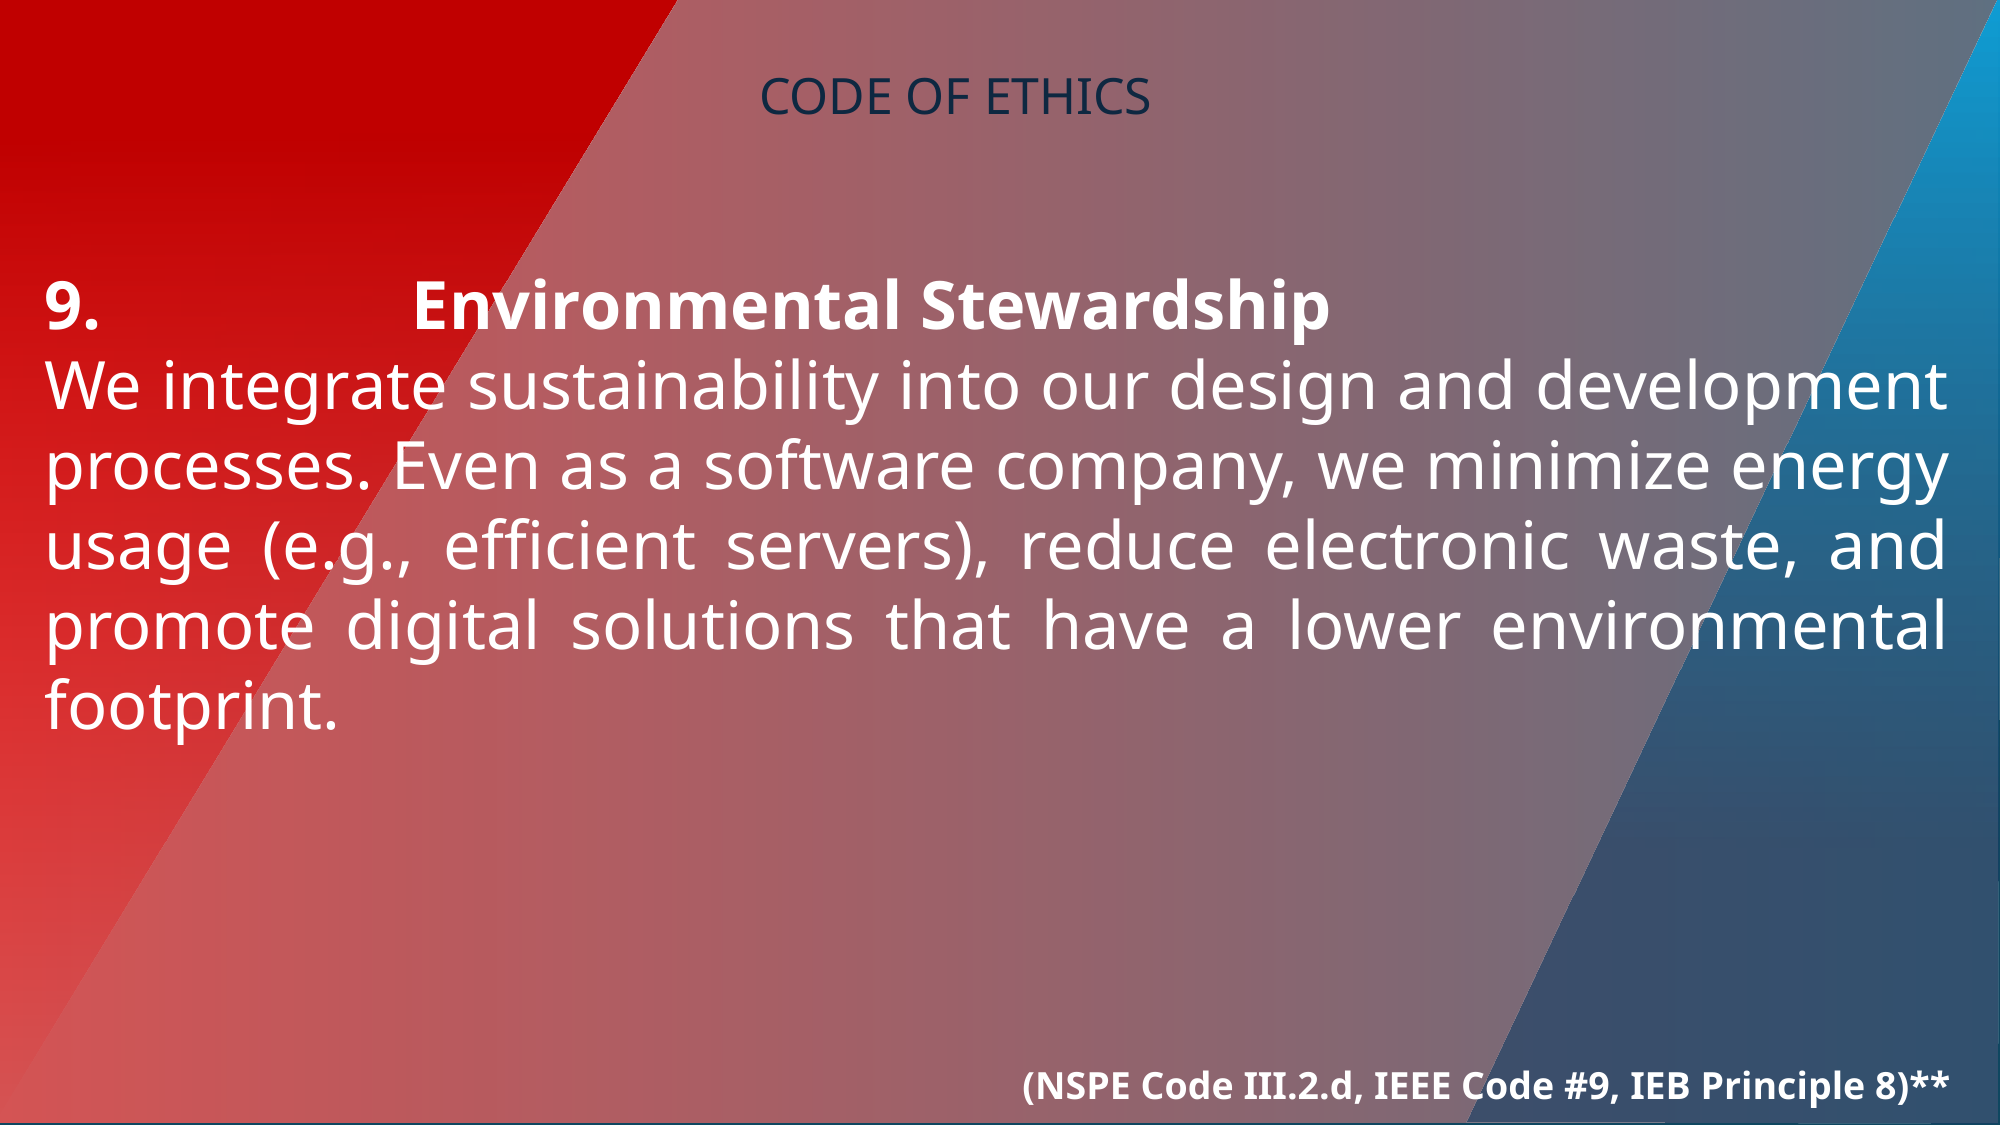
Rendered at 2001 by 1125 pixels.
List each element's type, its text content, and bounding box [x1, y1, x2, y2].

text_box [0, 0, 679, 1117]
text_box [0, 1071, 1632, 1125]
text_box [524, 0, 1993, 255]
text_box CODE OF ETHICS [657, 56, 1268, 132]
text_box 9. Environmental Stewardship We integrate sustainability into our design and development processes. Even as a software company, we minimize energy usage (e.g., efficient servers), reduce electronic waste, and promote digital solutions that have a lower environmental footprint. (NSPE Code III.2.d, IEEE Code #9, IEB Principle 8)** [29, 255, 1967, 1115]
text_box [1464, 0, 2000, 1125]
